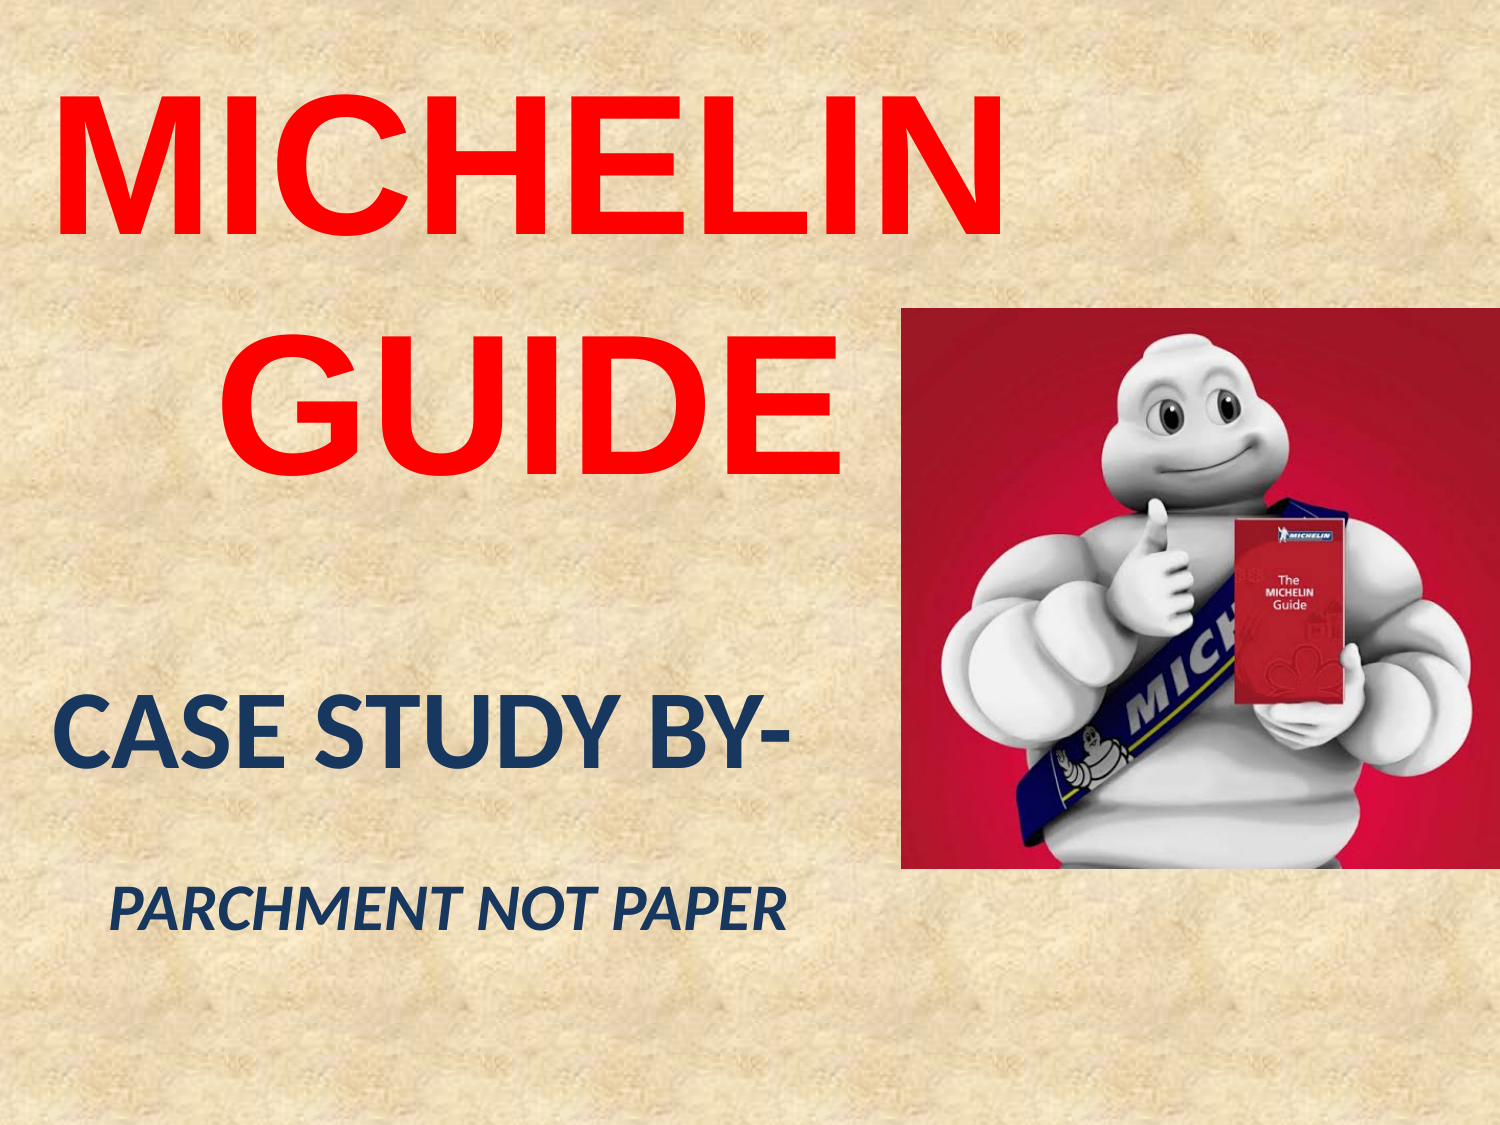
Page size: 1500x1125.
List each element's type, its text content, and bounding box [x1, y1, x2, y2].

text_box PARCHMENT NOT PAPER [93, 856, 805, 952]
picture [0, 0, 1500, 1125]
title MICHELIN GUIDE [0, 0, 1088, 550]
text_box CASE STUDY BY- [37, 648, 861, 799]
